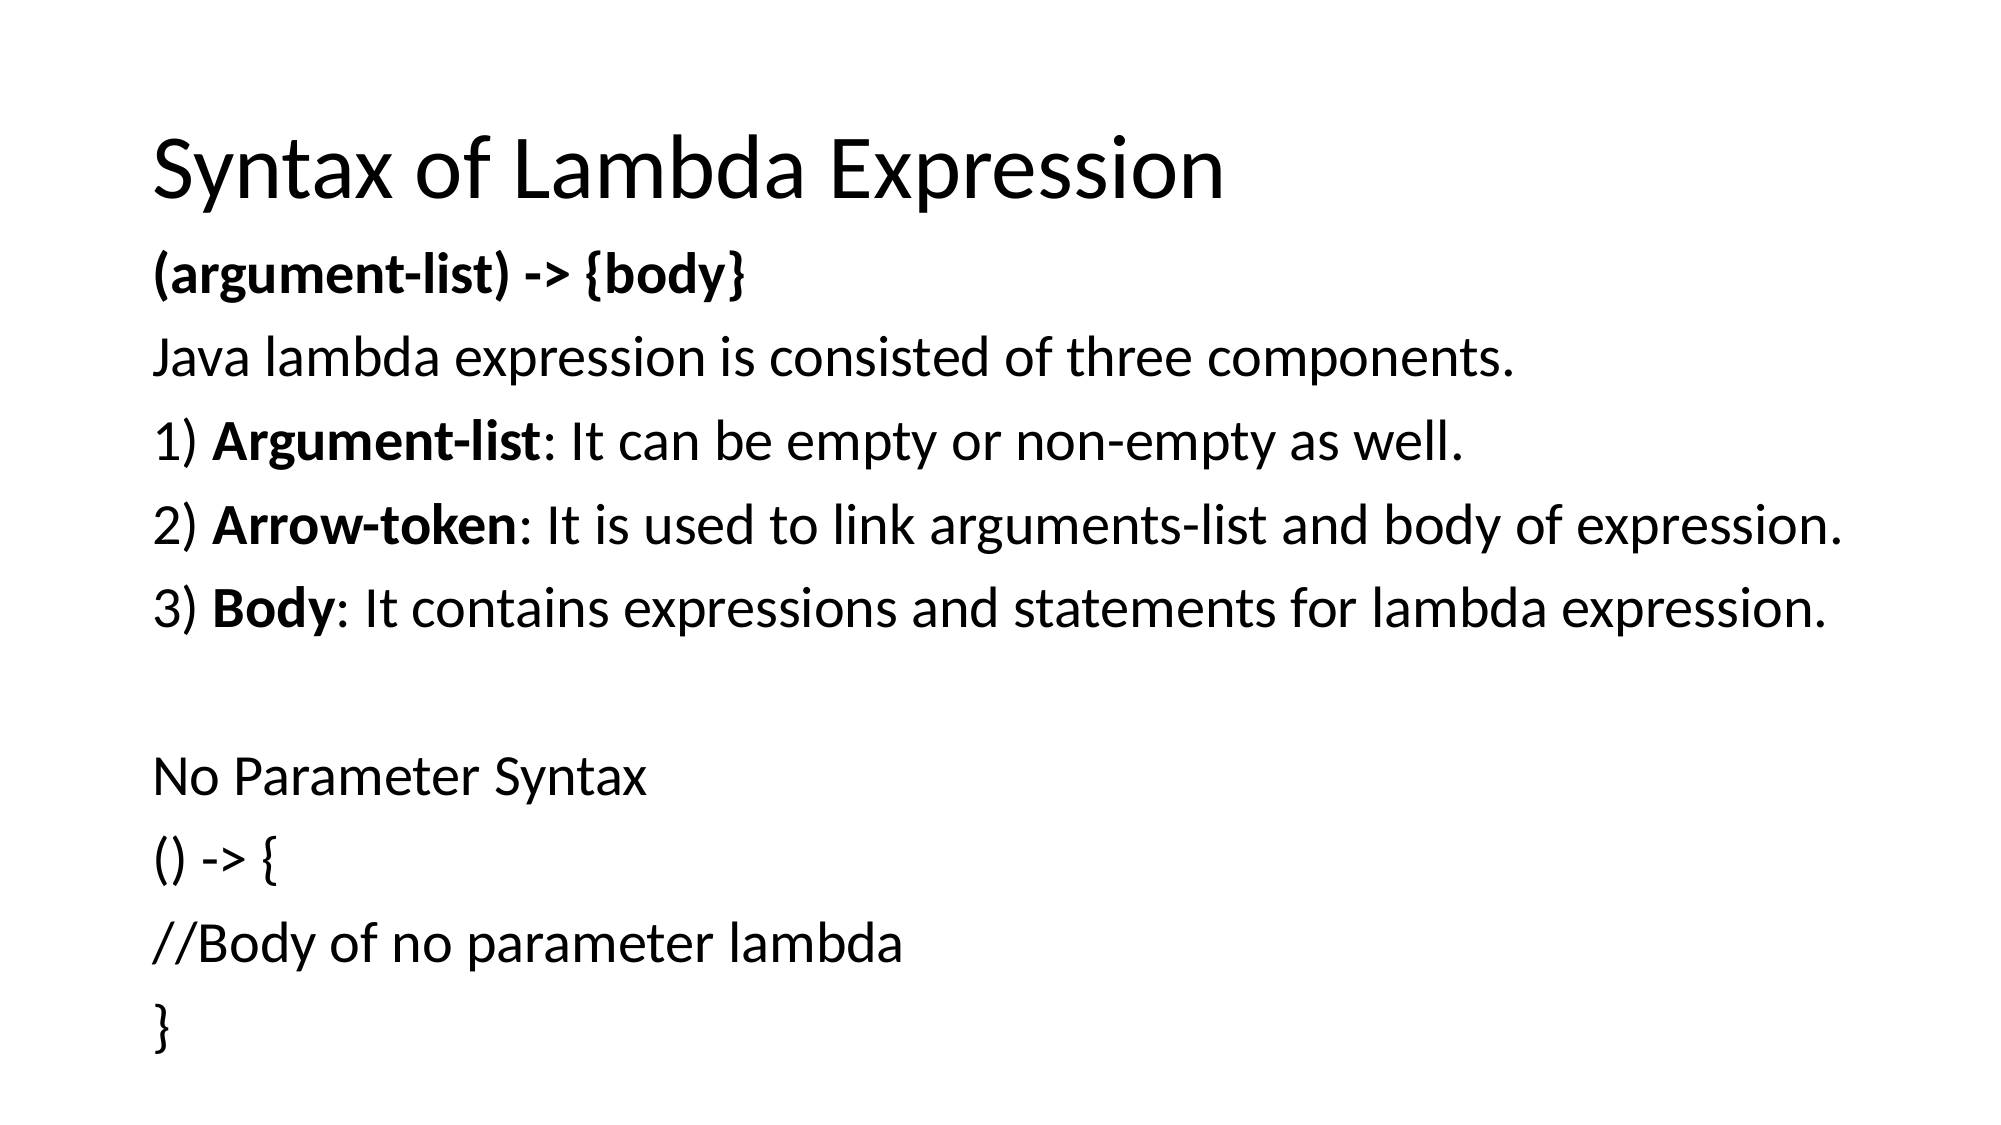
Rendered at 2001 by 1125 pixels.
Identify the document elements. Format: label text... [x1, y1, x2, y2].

list (argument-list) -> {body} Java lambda expression is consisted of three components. 1) Argument-list: It can be empty or non-empty as well. 2) Arrow-token: It is used to link arguments-list and body of expression. 3) Body: It contains expressions and statements for lambda expression. No Parameter Syntax () -> { //Body of no parameter lambda } [137, 235, 1863, 1076]
title Syntax of Lambda Expression [137, 59, 1863, 235]
